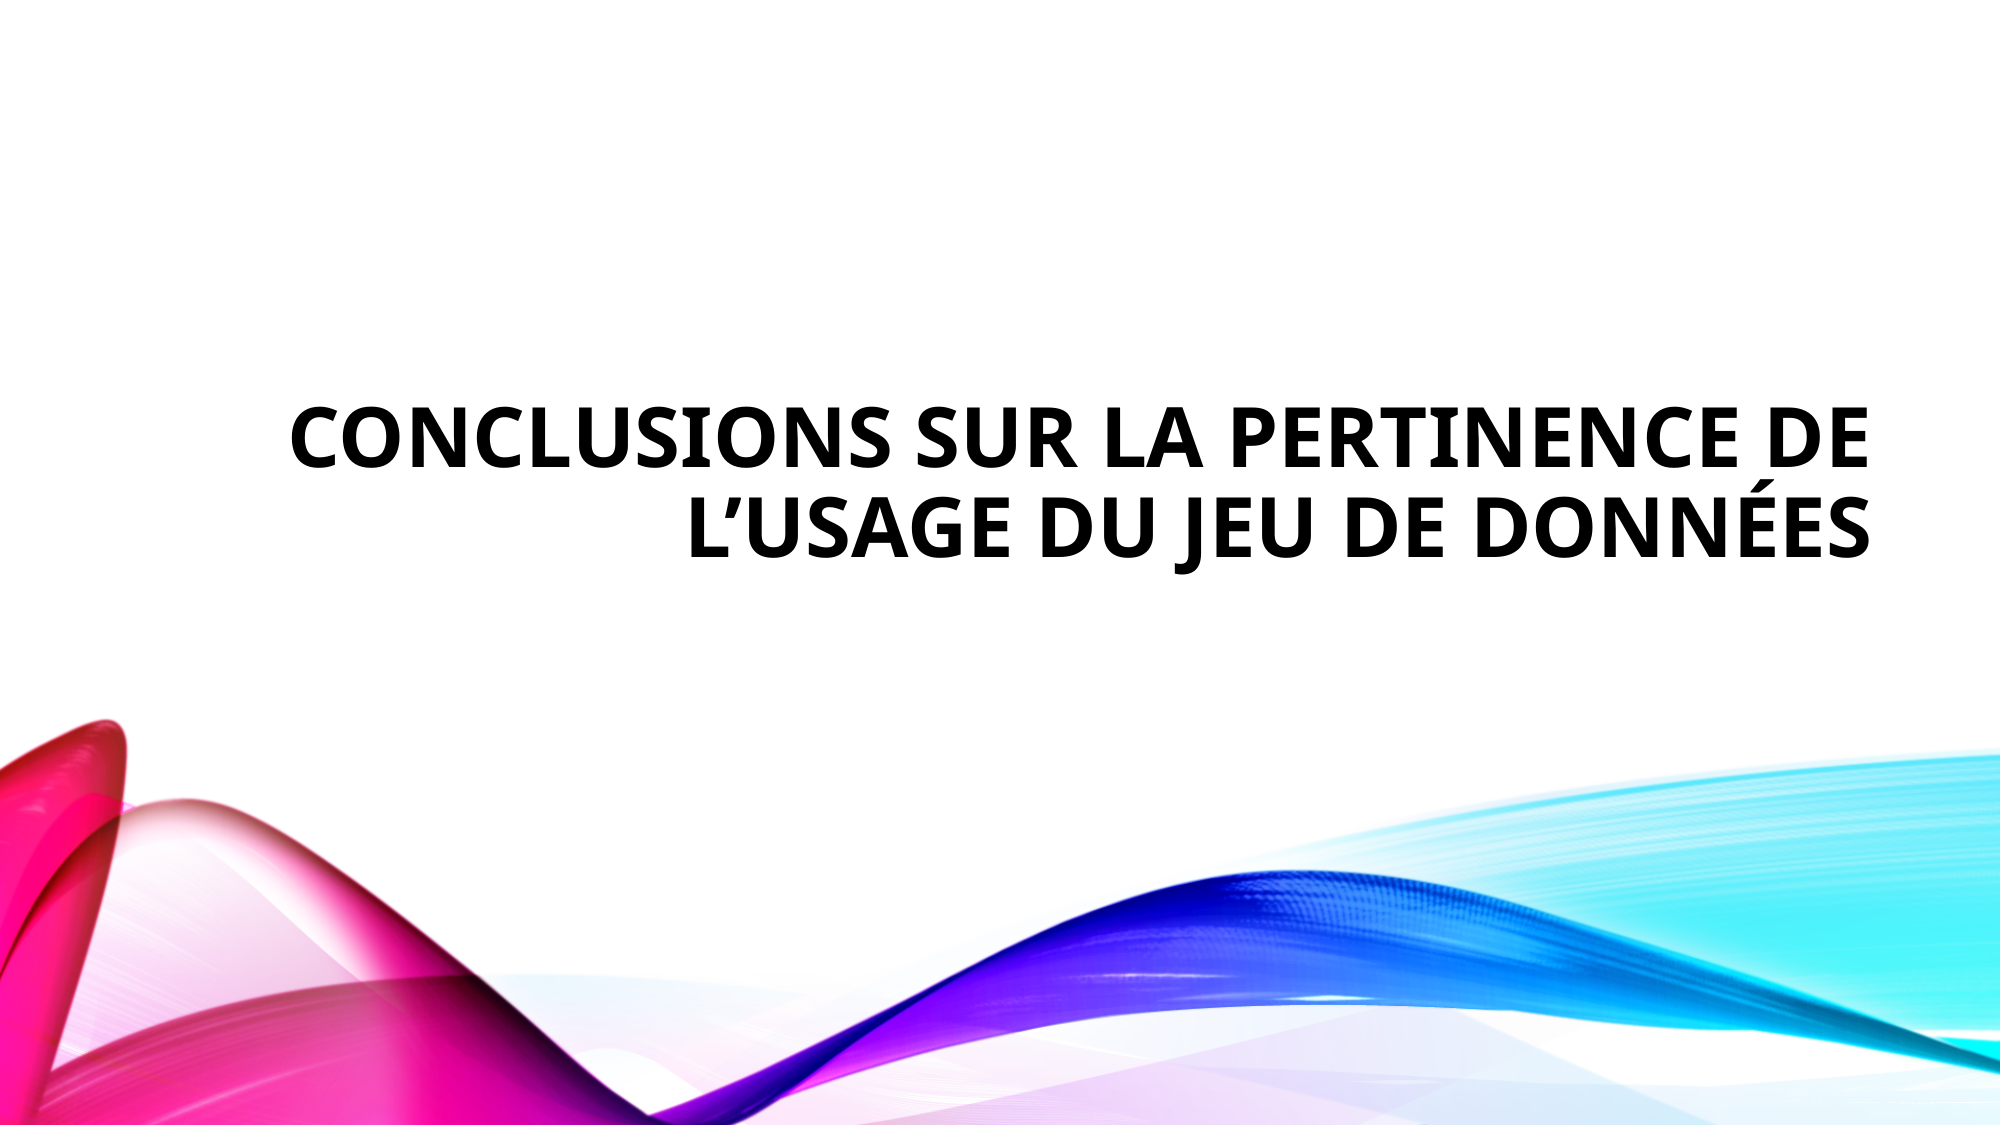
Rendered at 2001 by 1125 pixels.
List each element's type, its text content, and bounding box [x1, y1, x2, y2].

title conclusions sur la pertinence de l’usage du jeu de données [112, 123, 1888, 584]
picture [0, 717, 2000, 1125]
picture [1795, 1003, 1806, 1008]
